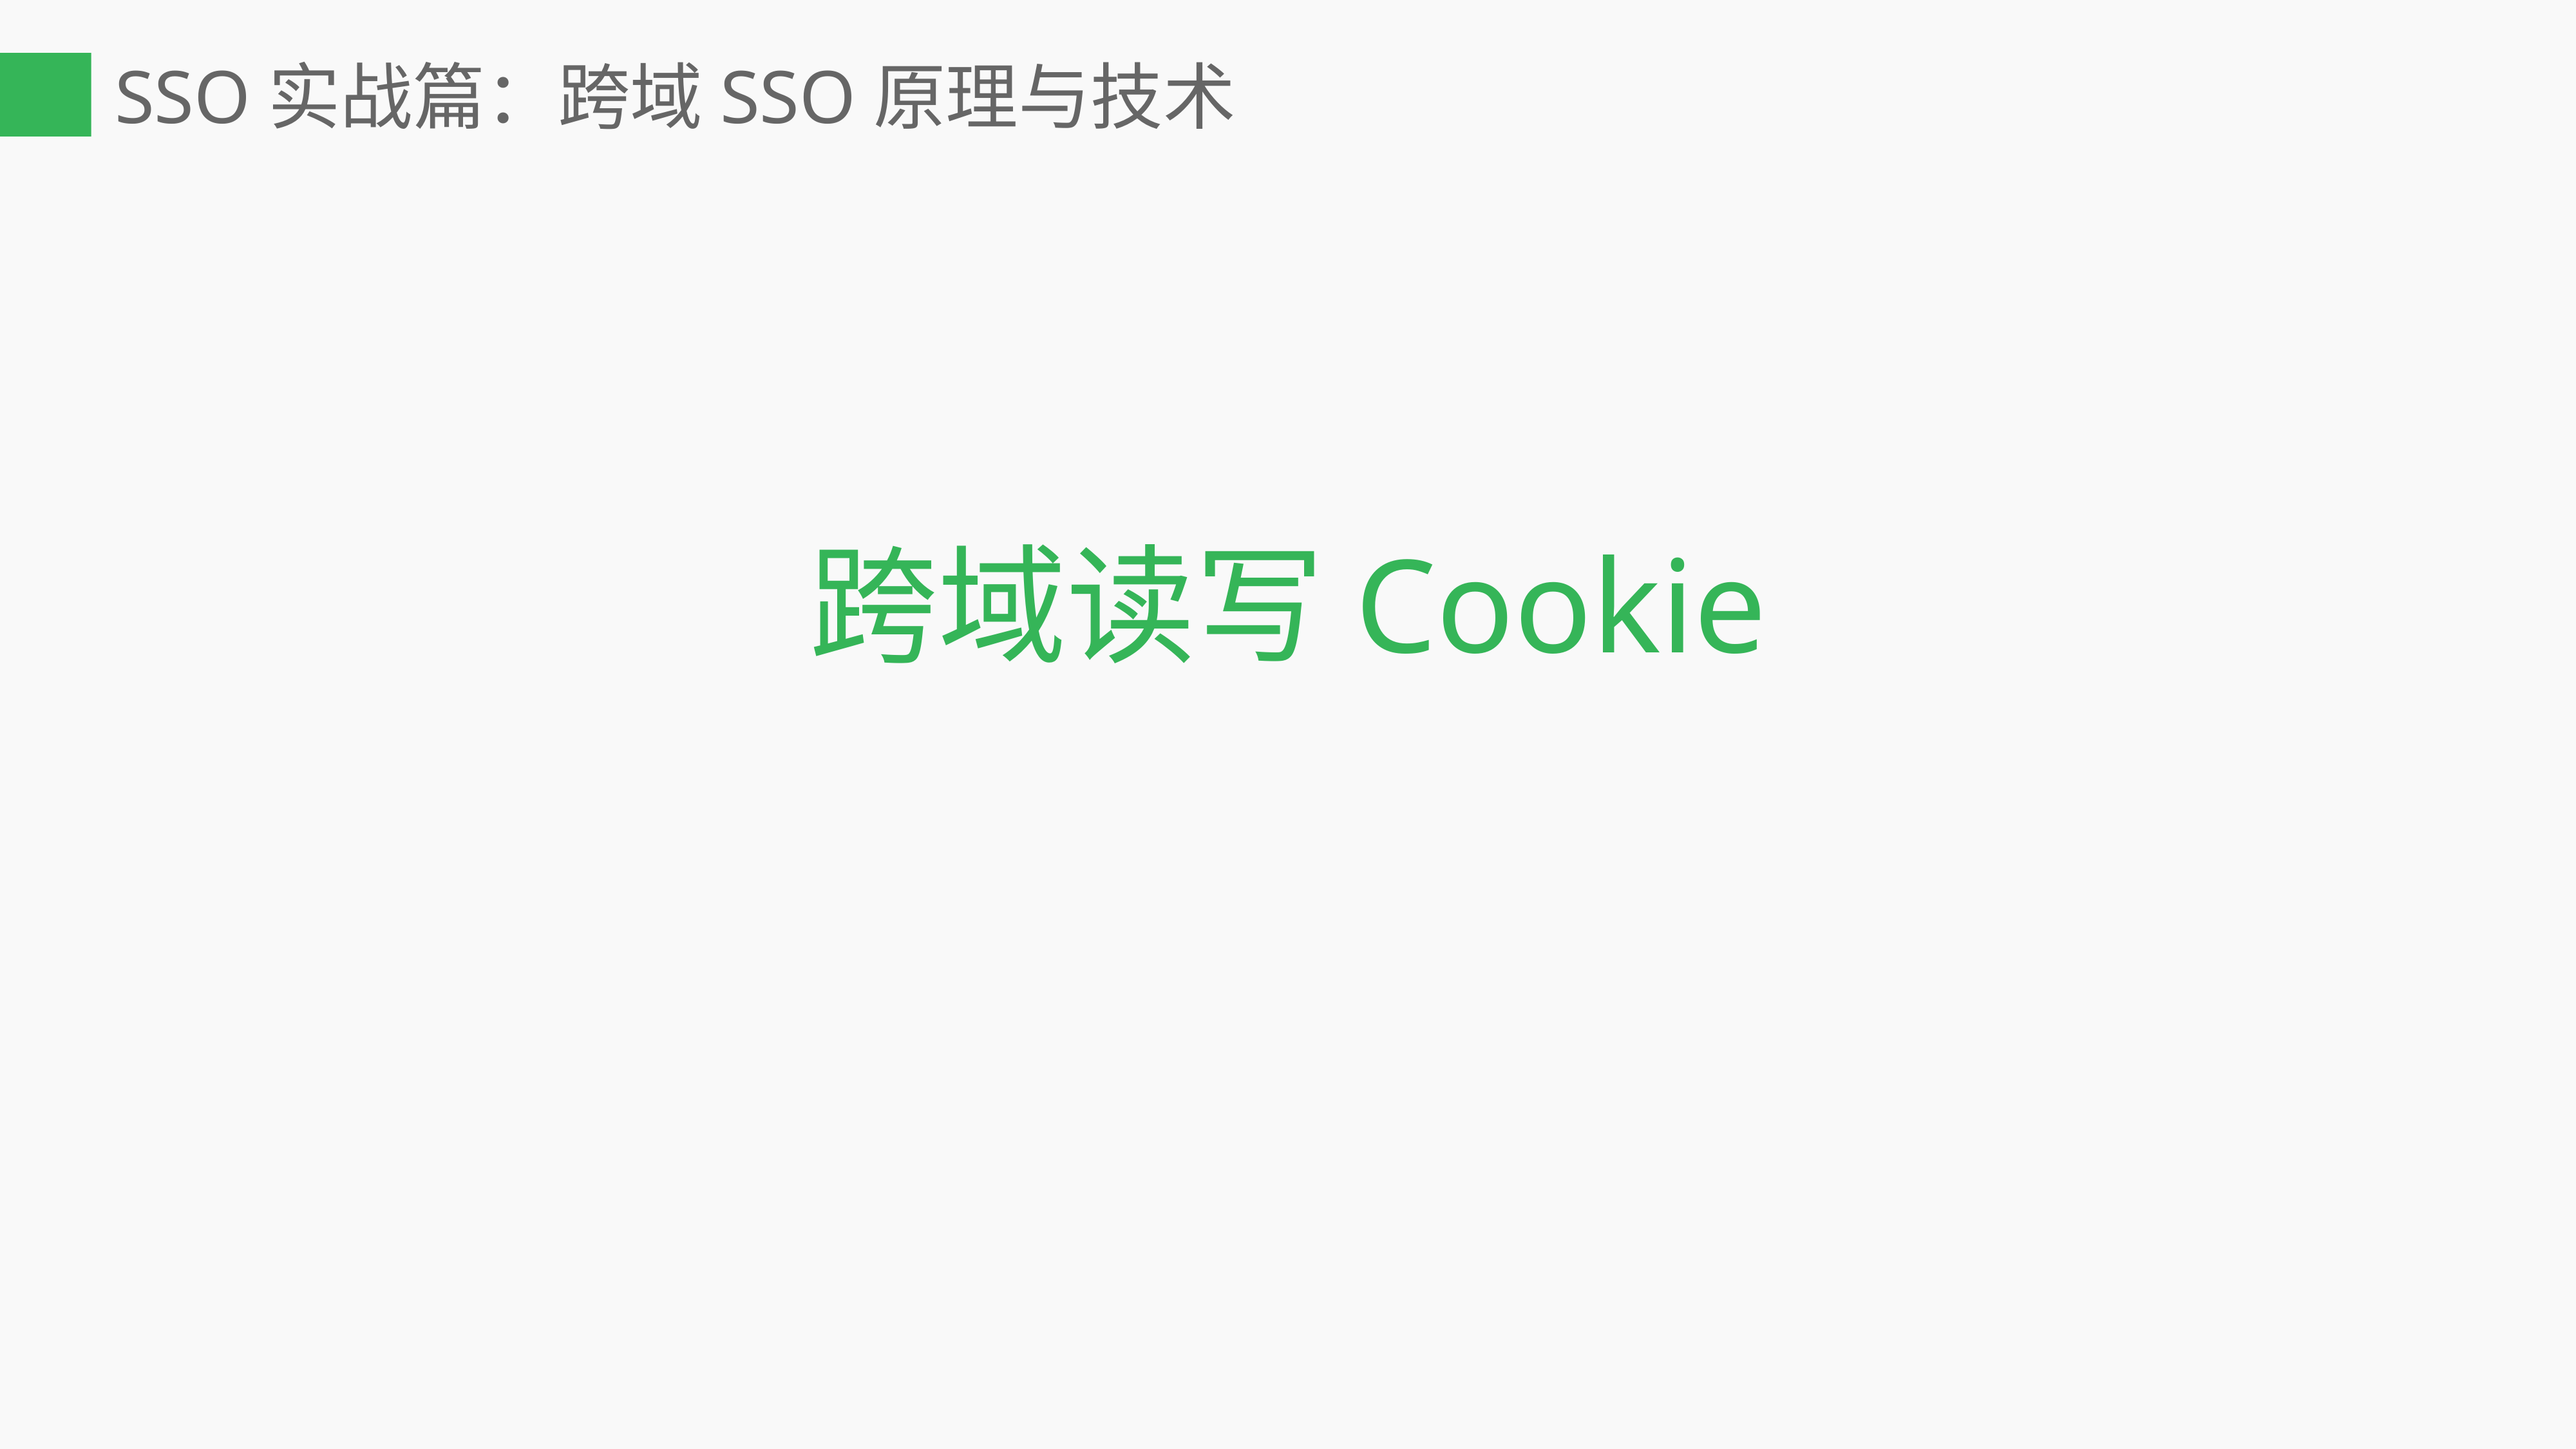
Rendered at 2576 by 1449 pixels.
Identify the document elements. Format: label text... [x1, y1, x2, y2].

text_box [0, 53, 91, 137]
text_box 跨域读写Cookie [22, 518, 2554, 684]
text_box SSO实战篇：跨域SSO原理与技术 [109, 45, 2540, 144]
